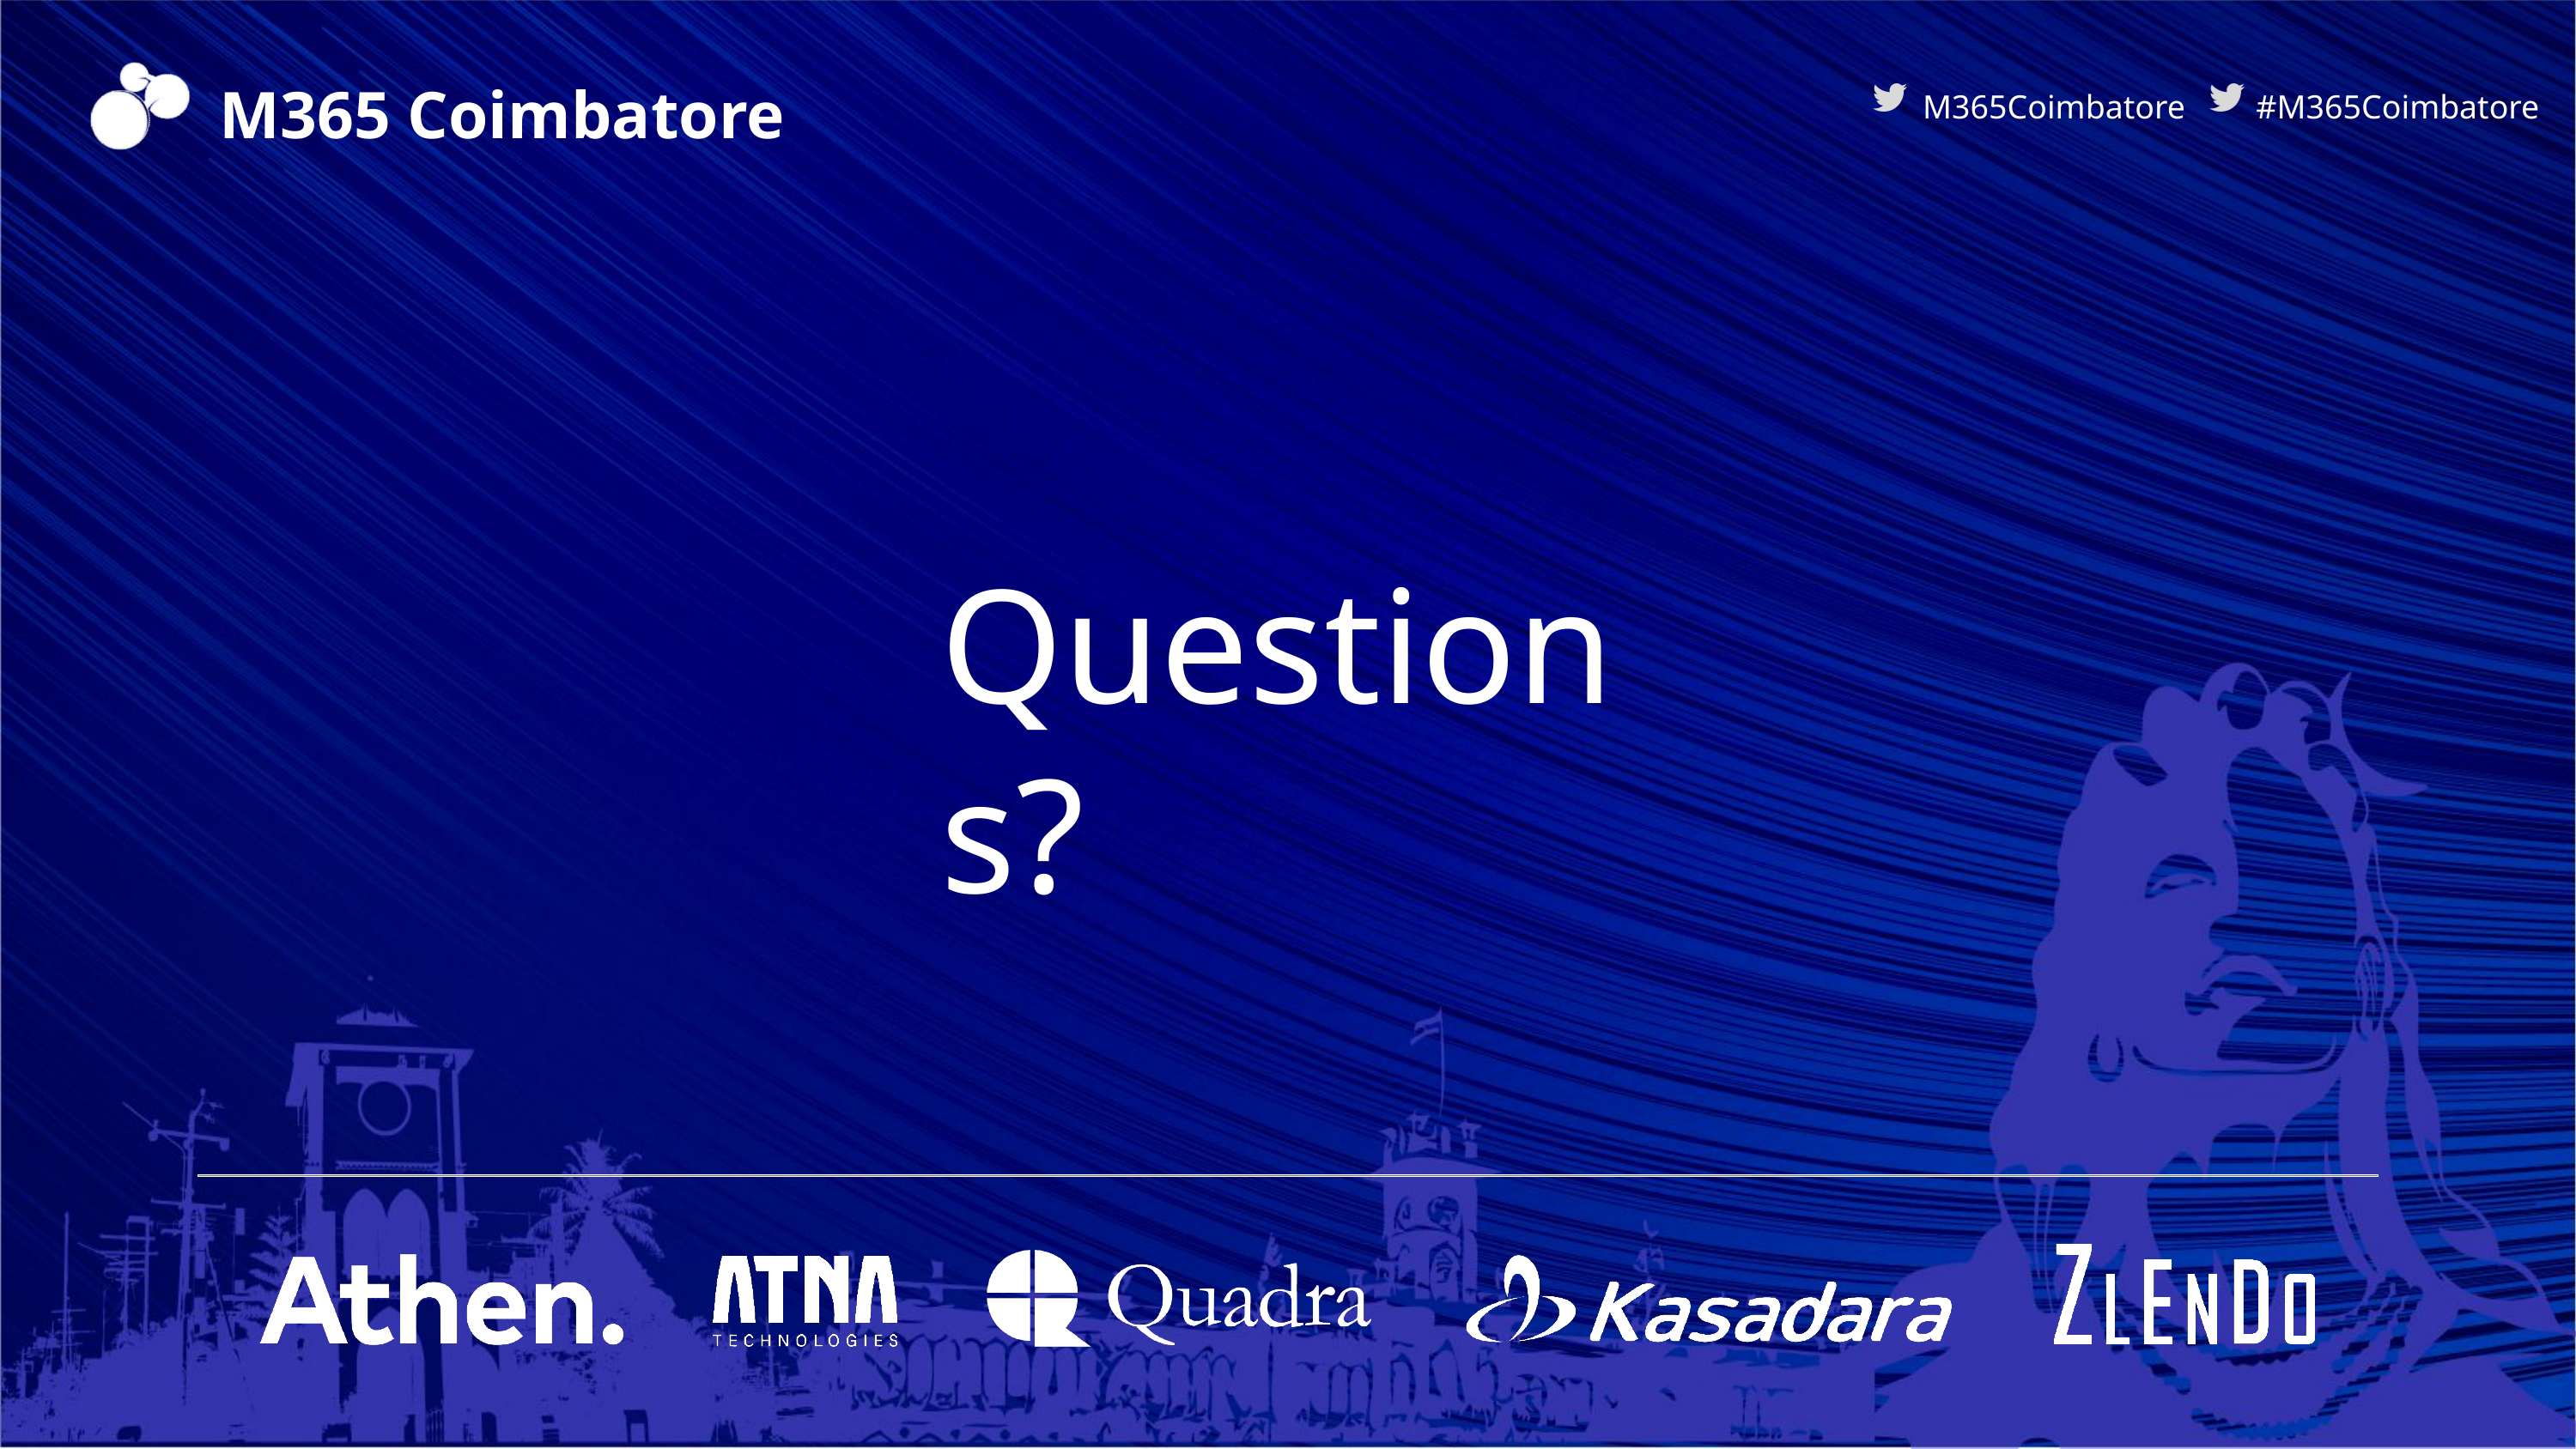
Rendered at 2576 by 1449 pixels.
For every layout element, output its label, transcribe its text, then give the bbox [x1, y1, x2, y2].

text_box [259, 1244, 2323, 1348]
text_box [1872, 50, 2208, 117]
picture [0, 0, 2576, 1449]
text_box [2209, 50, 2569, 117]
text_box Questions? [940, 546, 1636, 925]
text_box M365 Coimbatore [222, 61, 1076, 152]
